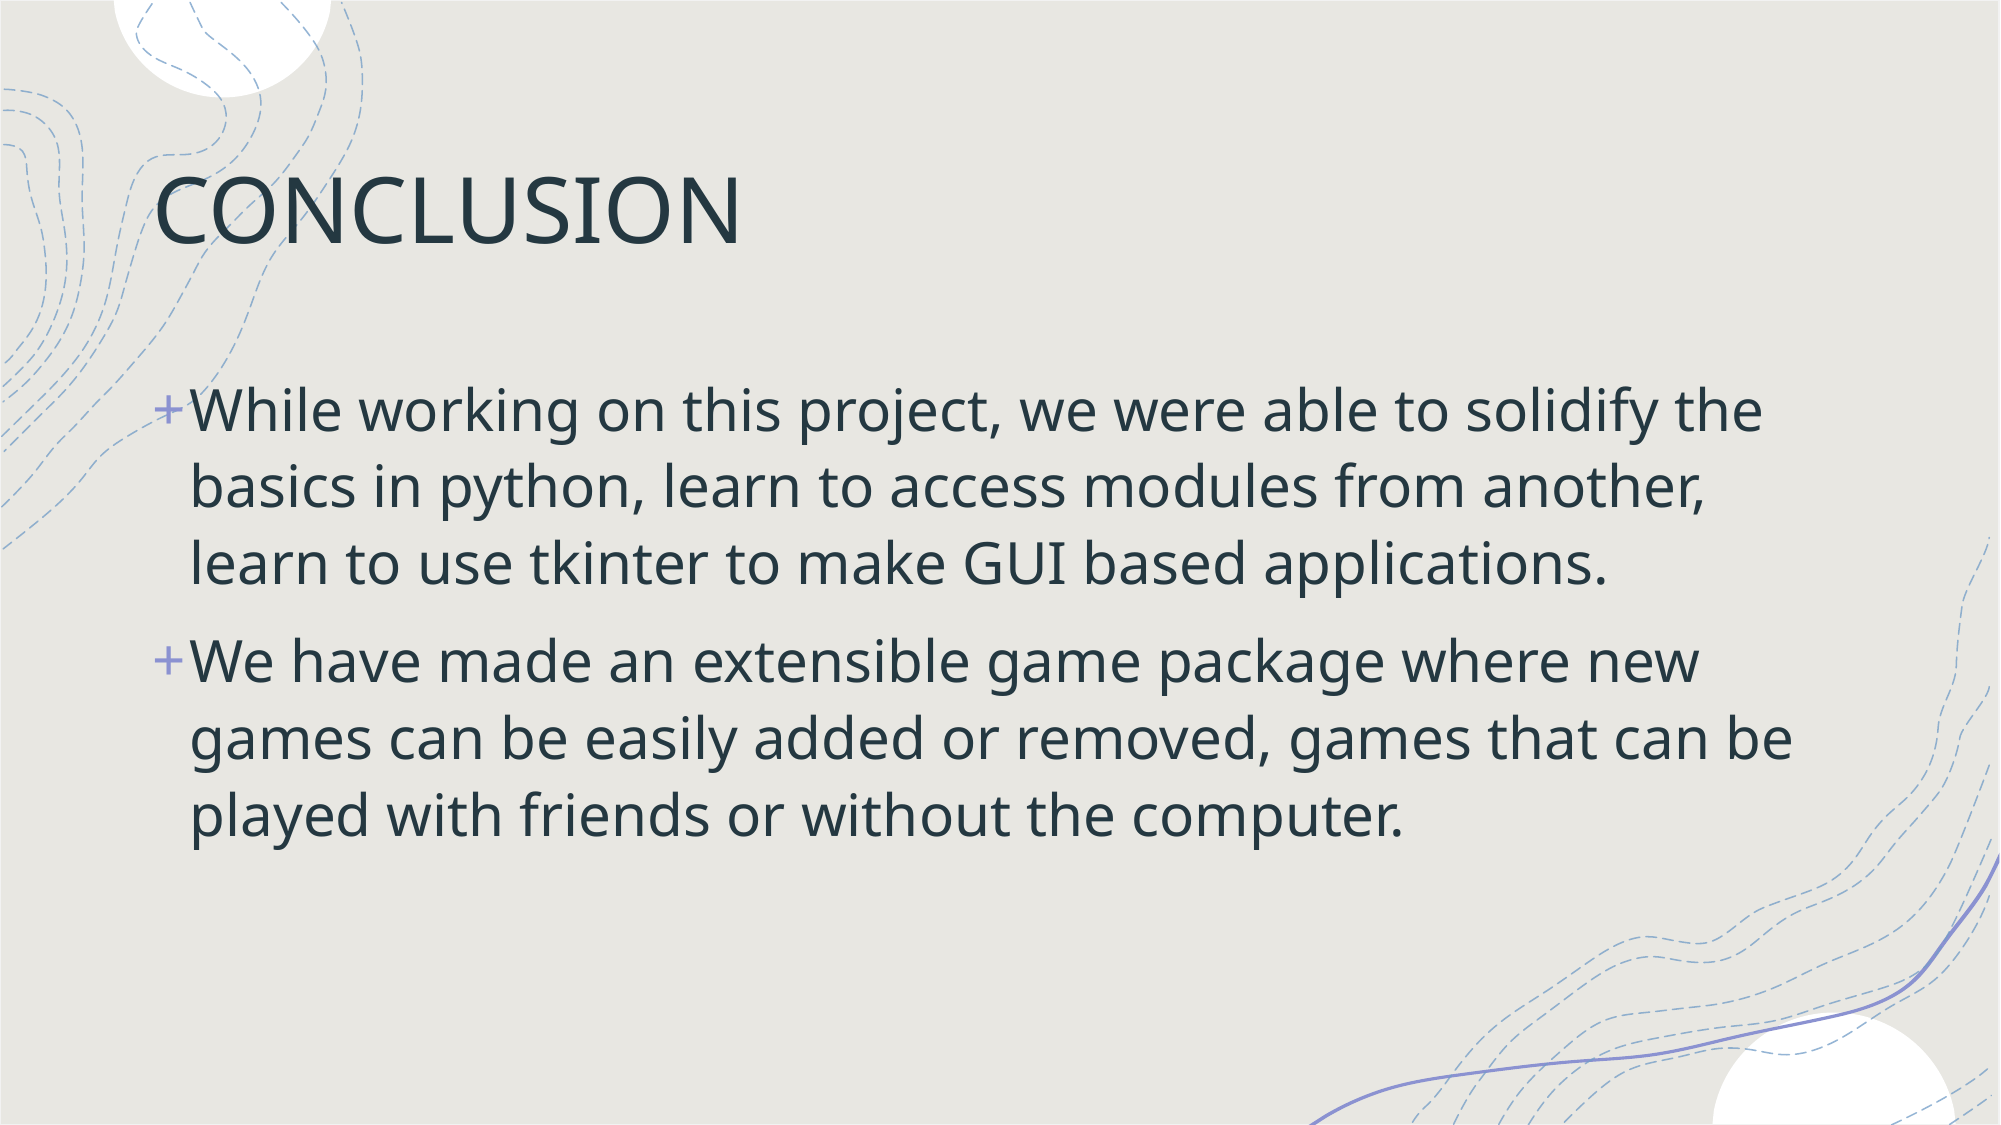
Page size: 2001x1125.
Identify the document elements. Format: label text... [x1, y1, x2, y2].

title CONCLUSION [137, 98, 1863, 316]
list While working on this project, we were able to solidify the basics in python, learn to access modules from another, learn to use tkinter to make GUI based applications. We have made an extensible game package where new games can be easily added or removed, games that can be played with friends or without the computer. [137, 358, 1863, 1073]
